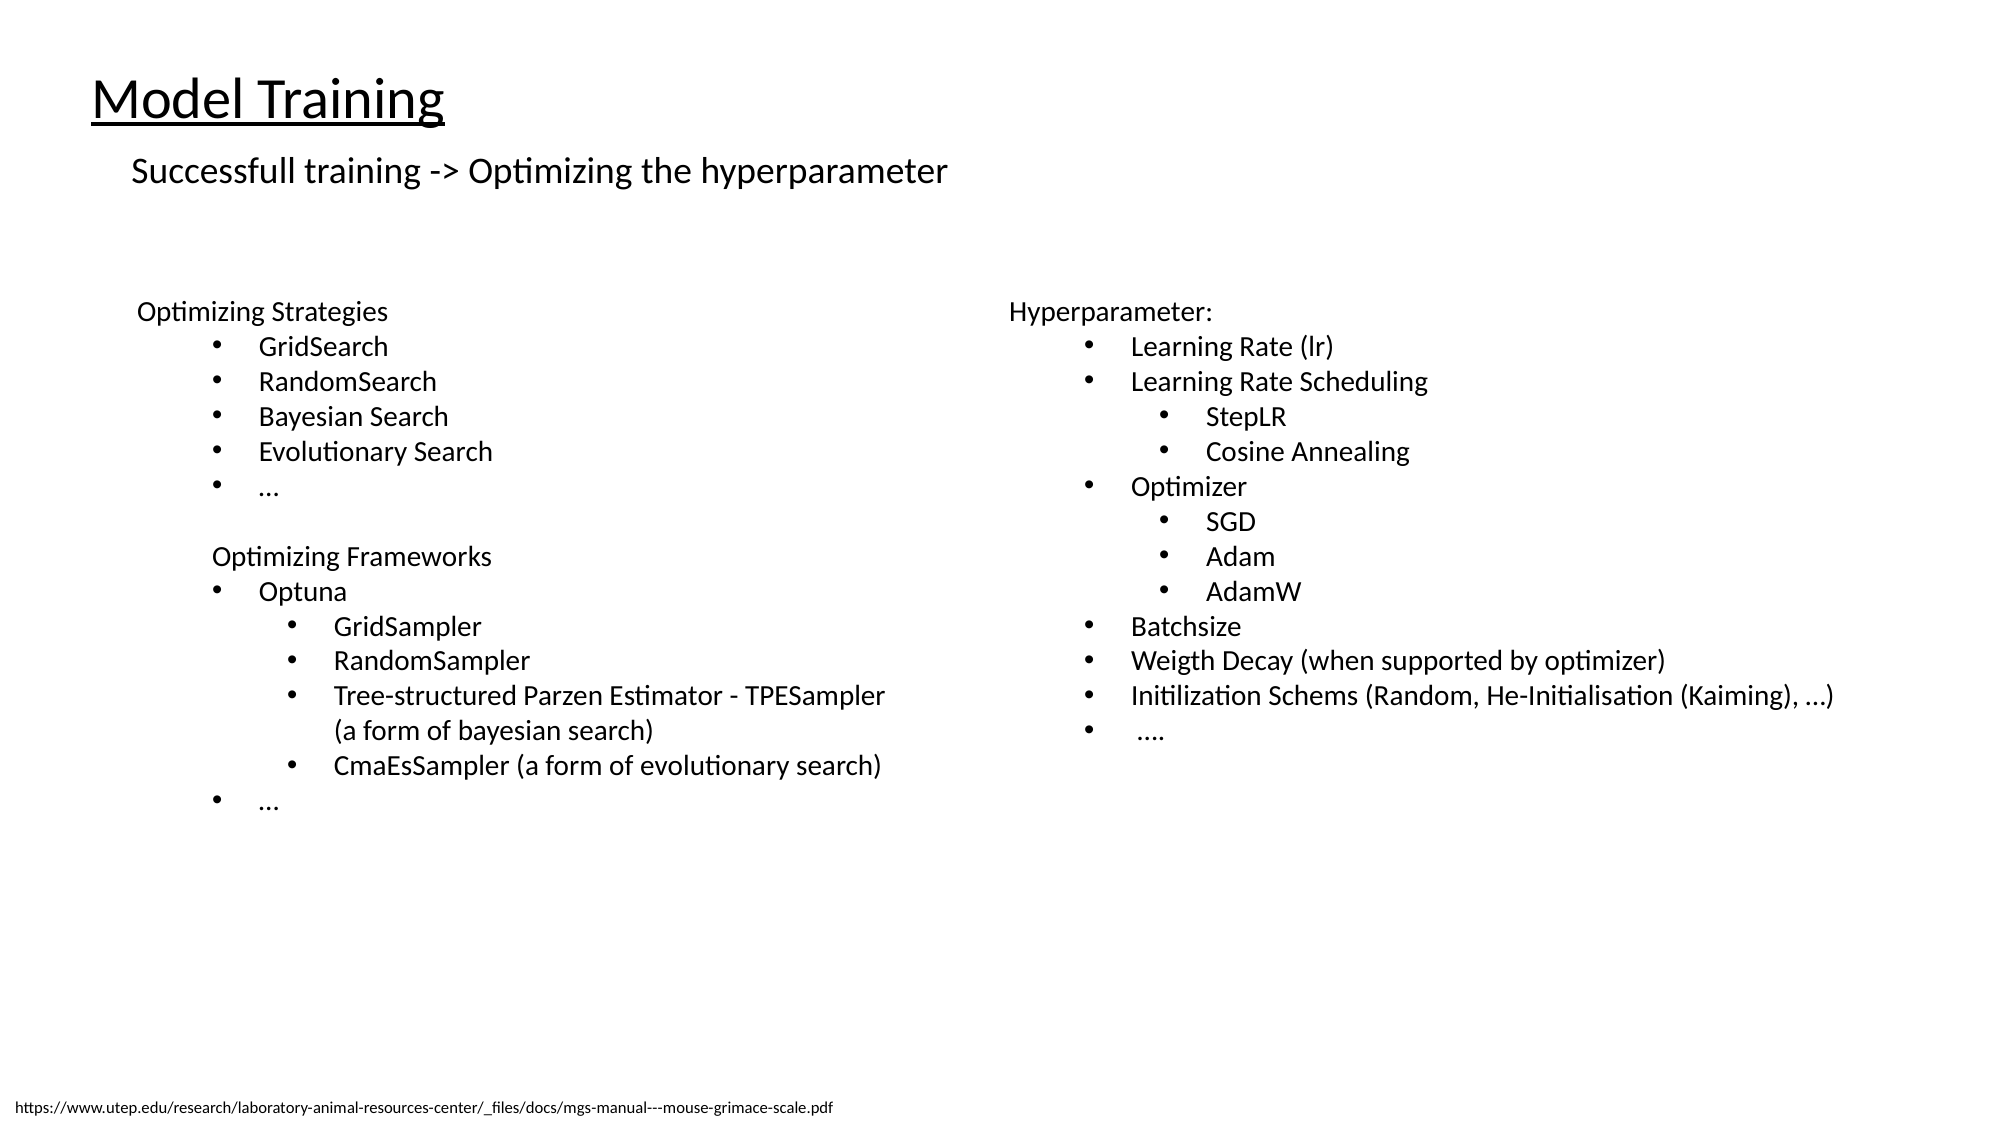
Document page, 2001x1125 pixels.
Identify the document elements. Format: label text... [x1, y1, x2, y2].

text_box Optimizing Strategies GridSearch RandomSearch Bayesian Search Evolutionary Search … Optimizing Frameworks Optuna GridSampler RandomSampler Tree-structured Parzen Estimator - TPESampler (a form of bayesian search) CmaEsSampler (a form of evolutionary search) … [122, 284, 911, 824]
text_box Model Training [76, 52, 600, 138]
text_box Successfull training -> Optimizing the hyperparameter [116, 138, 1873, 199]
text_box https://www.utep.edu/research/laboratory-animal-resources-center/_files/docs/mgs-manual---mouse-grimace-scale.pdf [0, 1089, 1000, 1125]
text_box Hyperparameter: Learning Rate (lr) Learning Rate Scheduling StepLR Cosine Annealing Optimizer SGD Adam AdamW Batchsize Weigth Decay (when supported by optimizer) Initilization Schems (Random, He-Initialisation (Kaiming), …) …. [994, 284, 1872, 754]
